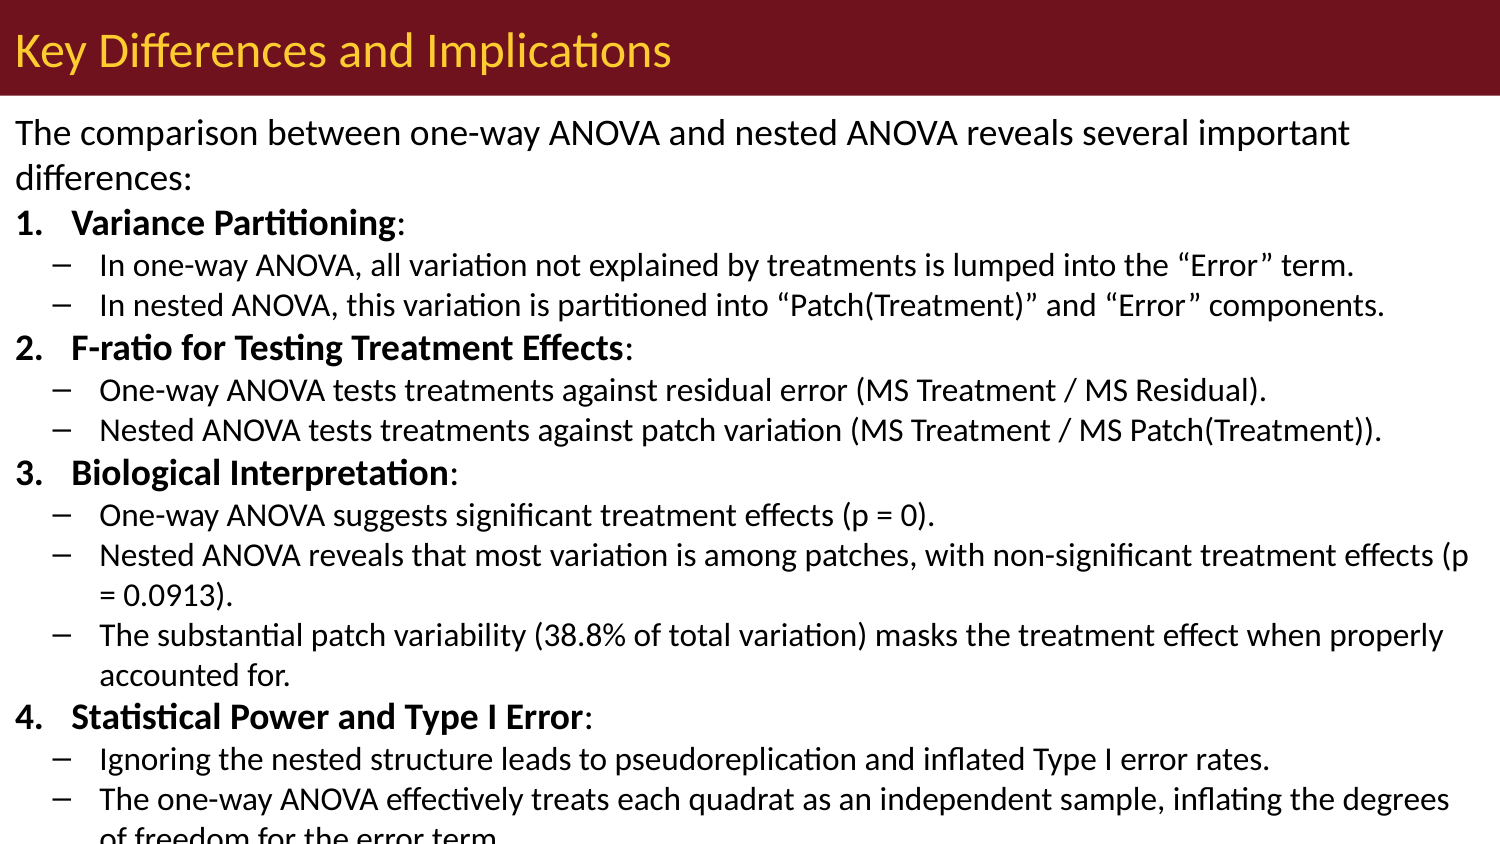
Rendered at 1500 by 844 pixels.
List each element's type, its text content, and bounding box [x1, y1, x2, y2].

list The comparison between one-way ANOVA and nested ANOVA reveals several important differences: Variance Partitioning: In one-way ANOVA, all variation not explained by treatments is lumped into the “Error” term. In nested ANOVA, this variation is partitioned into “Patch(Treatment)” and “Error” components. F-ratio for Testing Treatment Effects: One-way ANOVA tests treatments against residual error (MS Treatment / MS Residual). Nested ANOVA tests treatments against patch variation (MS Treatment / MS Patch(Treatment)). Biological Interpretation: One-way ANOVA suggests significant treatment effects (p = 0). Nested ANOVA reveals that most variation is among patches, with non-significant treatment effects (p = 0.0913). The substantial patch variability (38.8% of total variation) masks the treatment effect when properly accounted for. Statistical Power and Type I Error: Ignoring the nested structure leads to pseudoreplication and inflated Type I error rates. The one-way ANOVA effectively treats each quadrat as an independent sample, inflating the degrees of freedom for the error term. [0, 100, 1492, 743]
title Key Differences and Implications [0, 0, 1500, 96]
